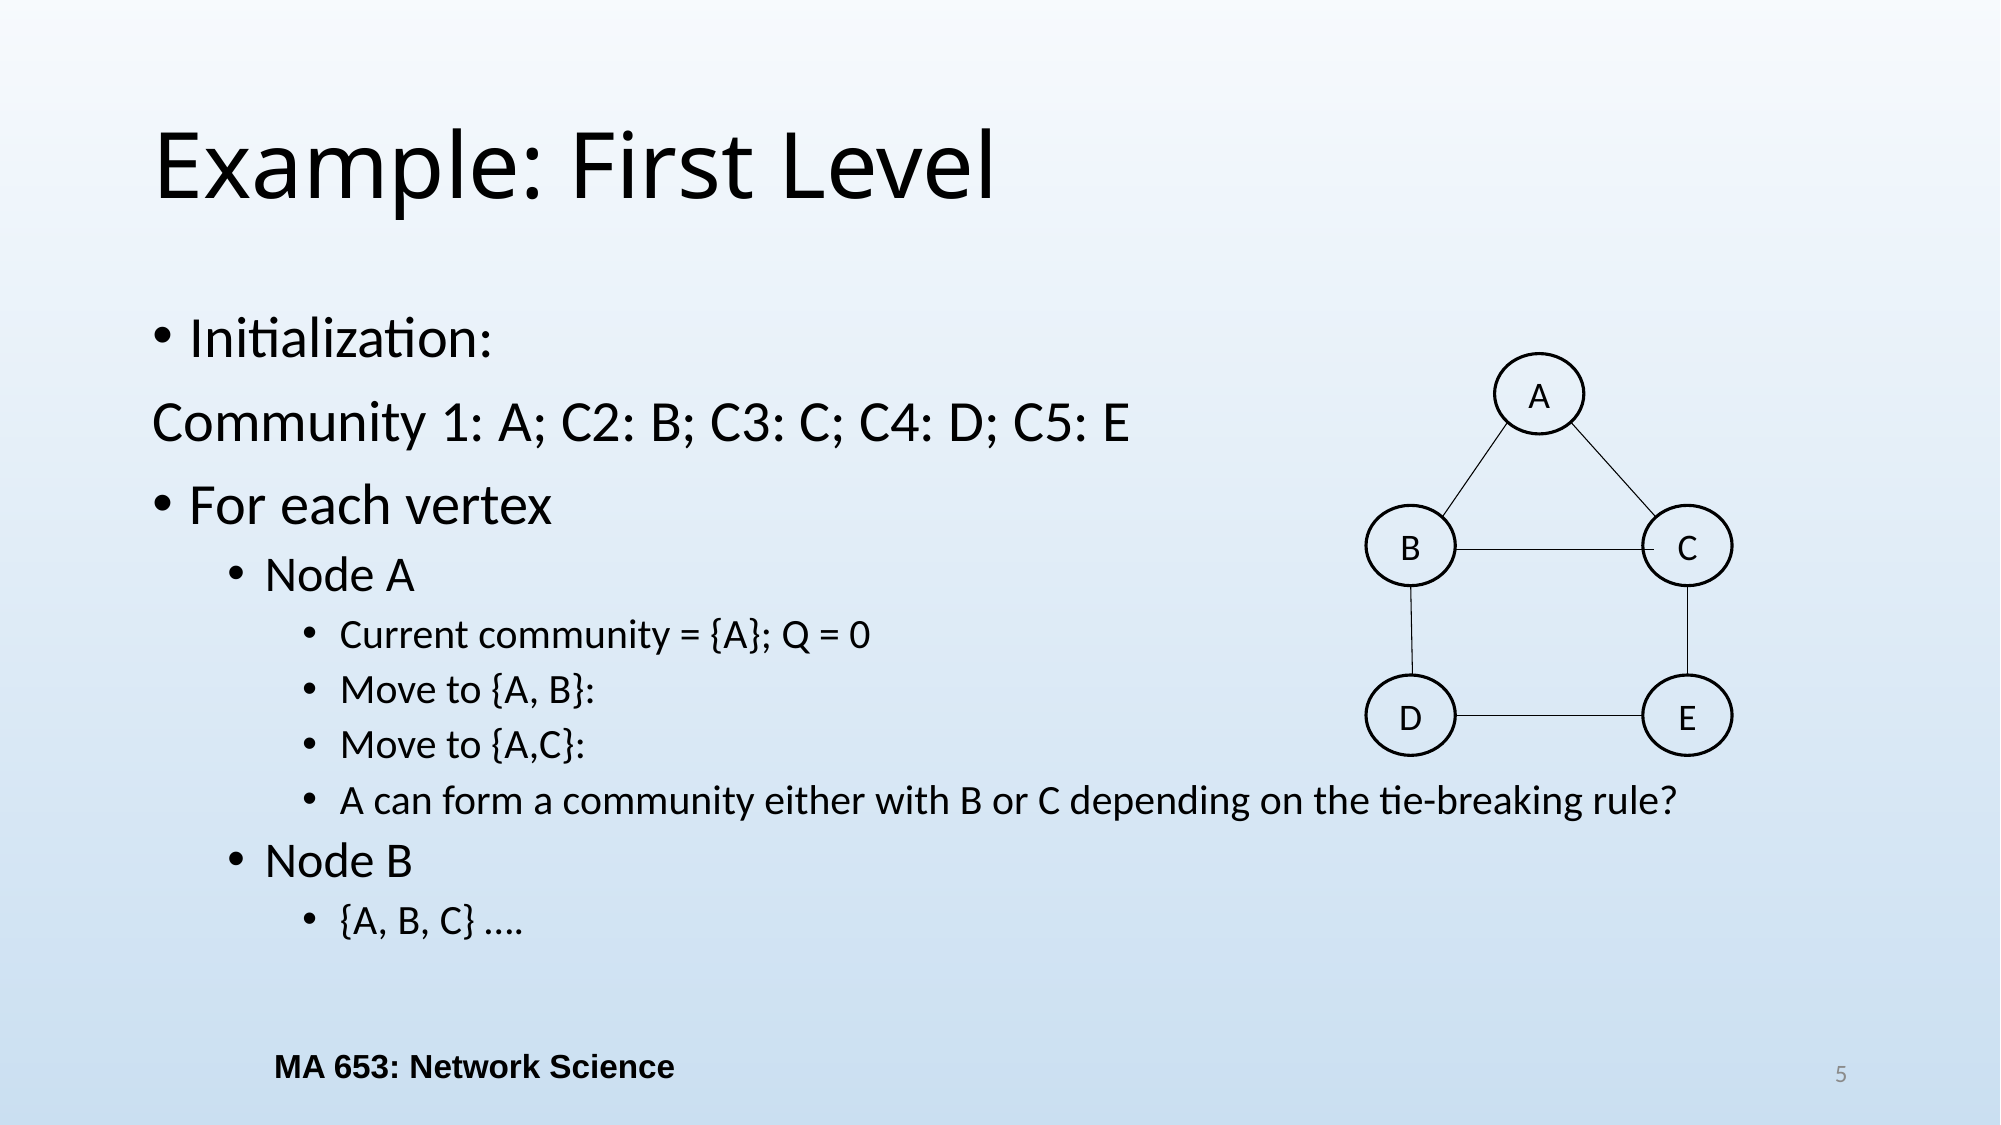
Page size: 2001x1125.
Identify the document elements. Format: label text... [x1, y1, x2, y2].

title Example: First Level [137, 59, 1863, 278]
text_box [1366, 353, 1733, 756]
footer MA 653: Network Science [137, 1035, 813, 1096]
slide_number 5 [1412, 1042, 1863, 1103]
